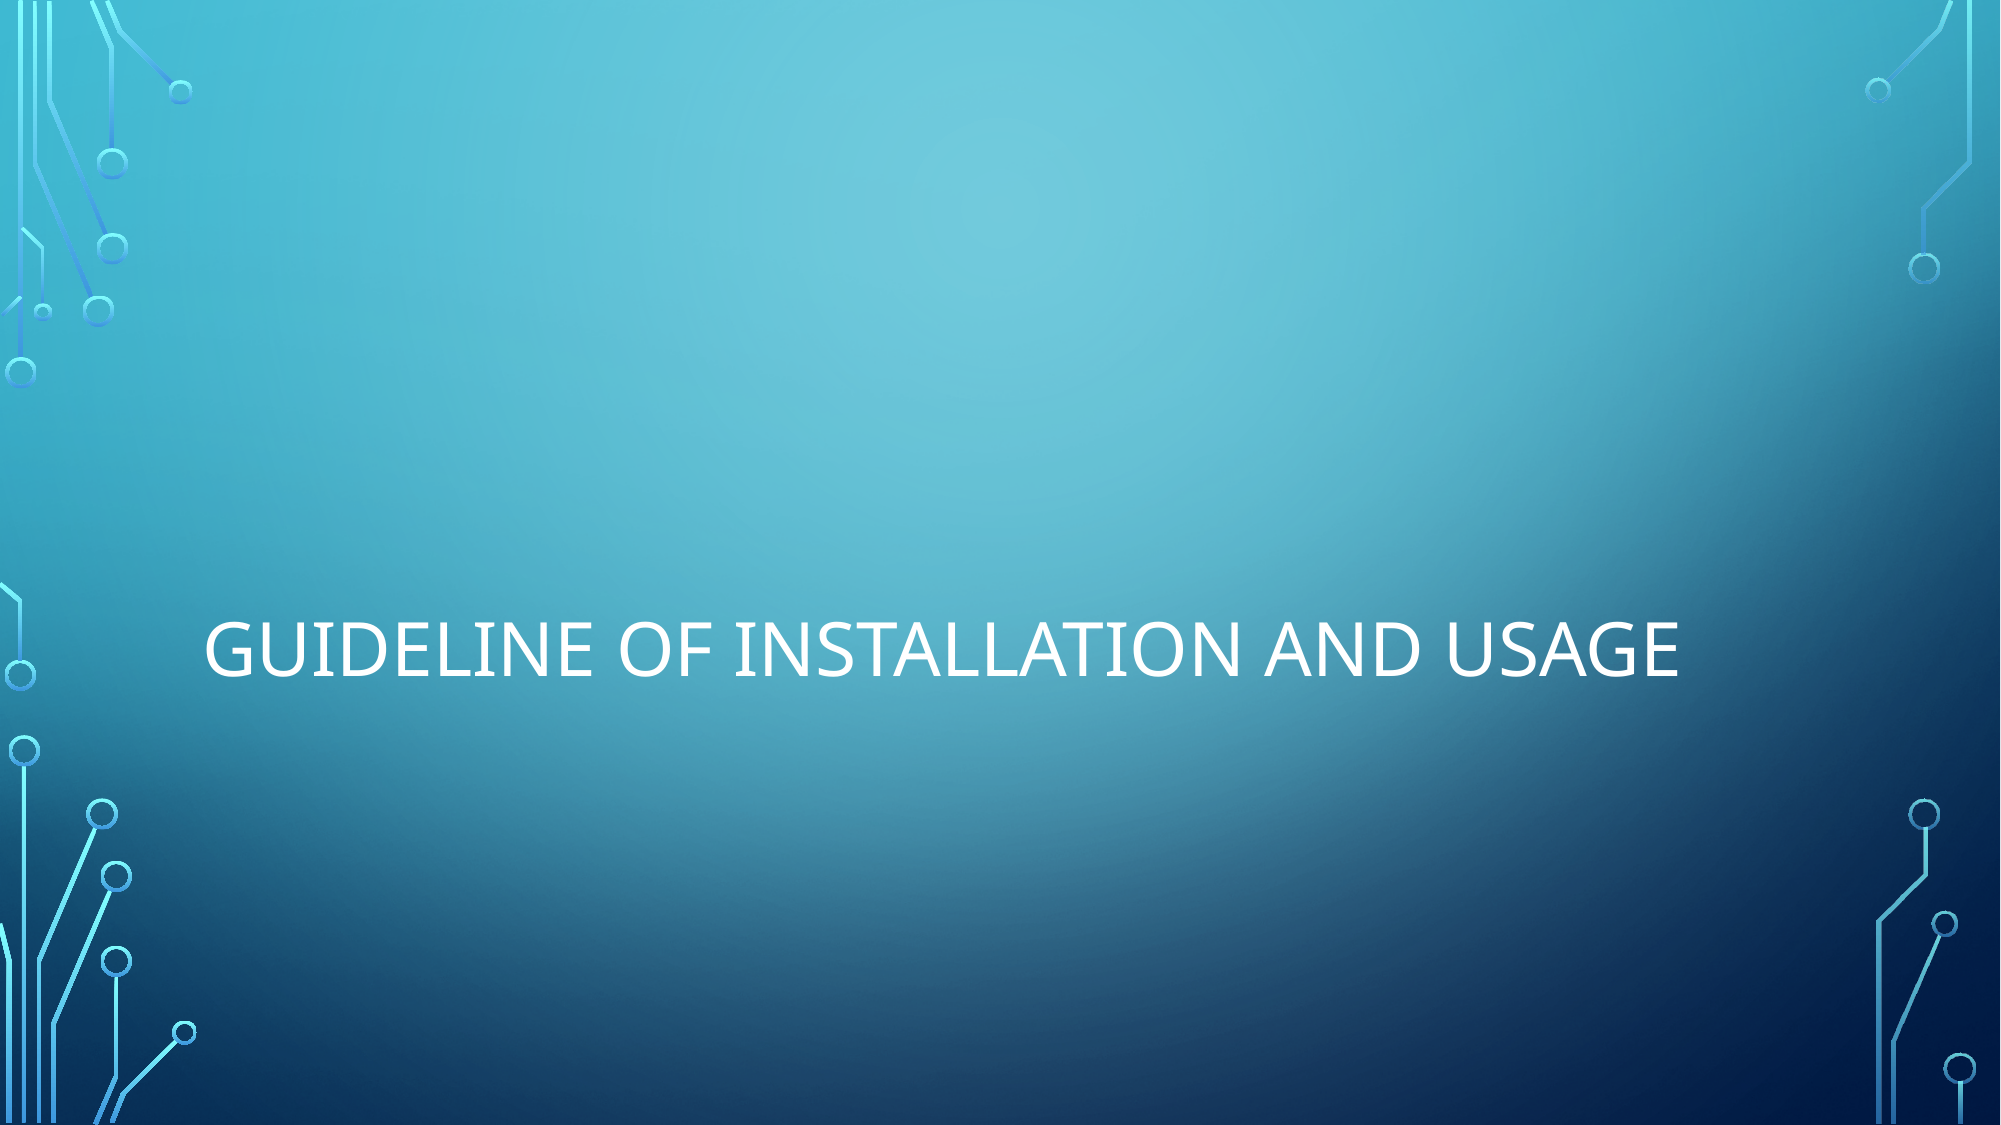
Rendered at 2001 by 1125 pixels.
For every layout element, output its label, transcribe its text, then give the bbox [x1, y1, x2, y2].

title Guideline of installation and usage [187, 232, 1813, 701]
